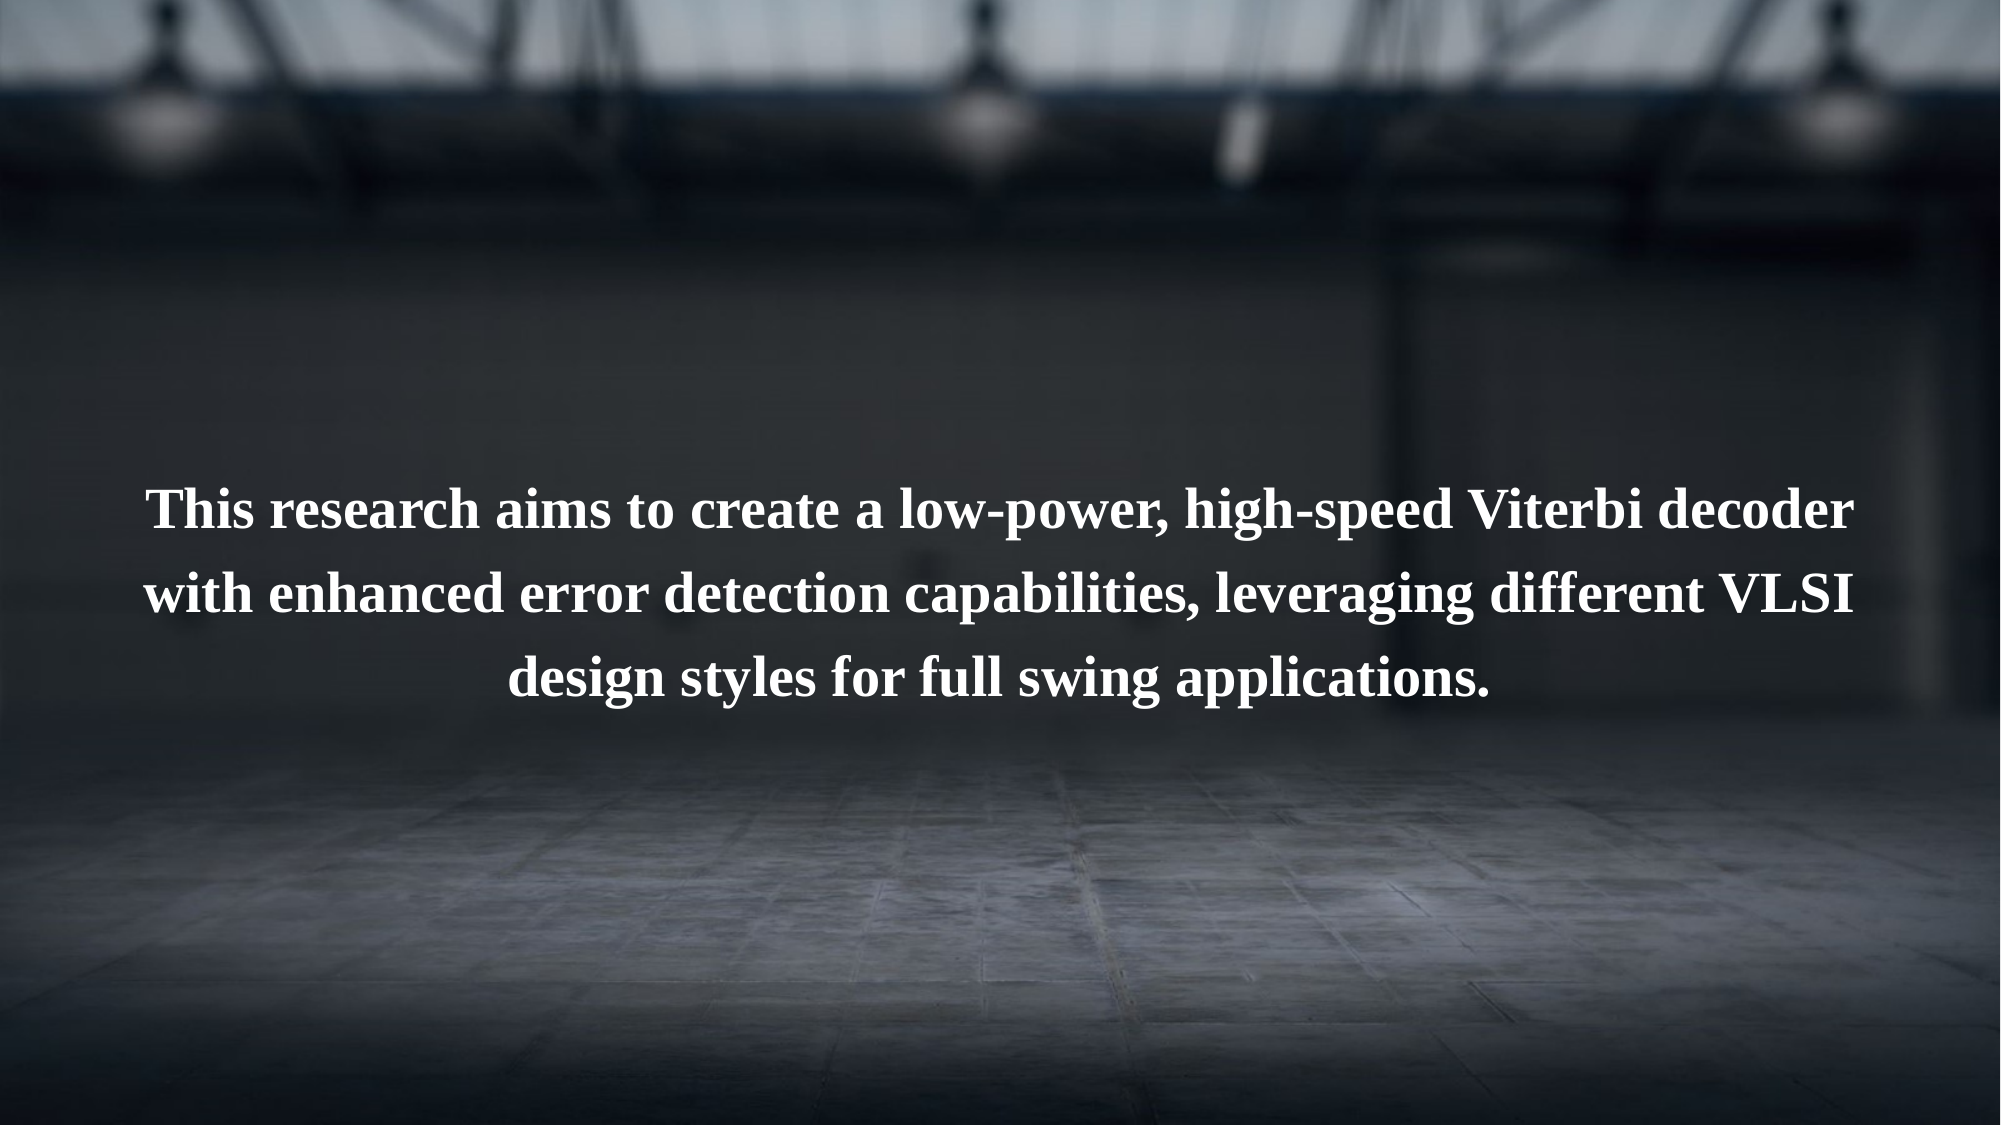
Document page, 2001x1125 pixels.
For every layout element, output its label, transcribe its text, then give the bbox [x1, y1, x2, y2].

picture [0, 0, 2001, 1125]
text_box This research aims to create a low-power, high-speed Viterbi decoder with enhanced error detection capabilities, leveraging different VLSI design styles for full swing applications. [102, 448, 1897, 716]
